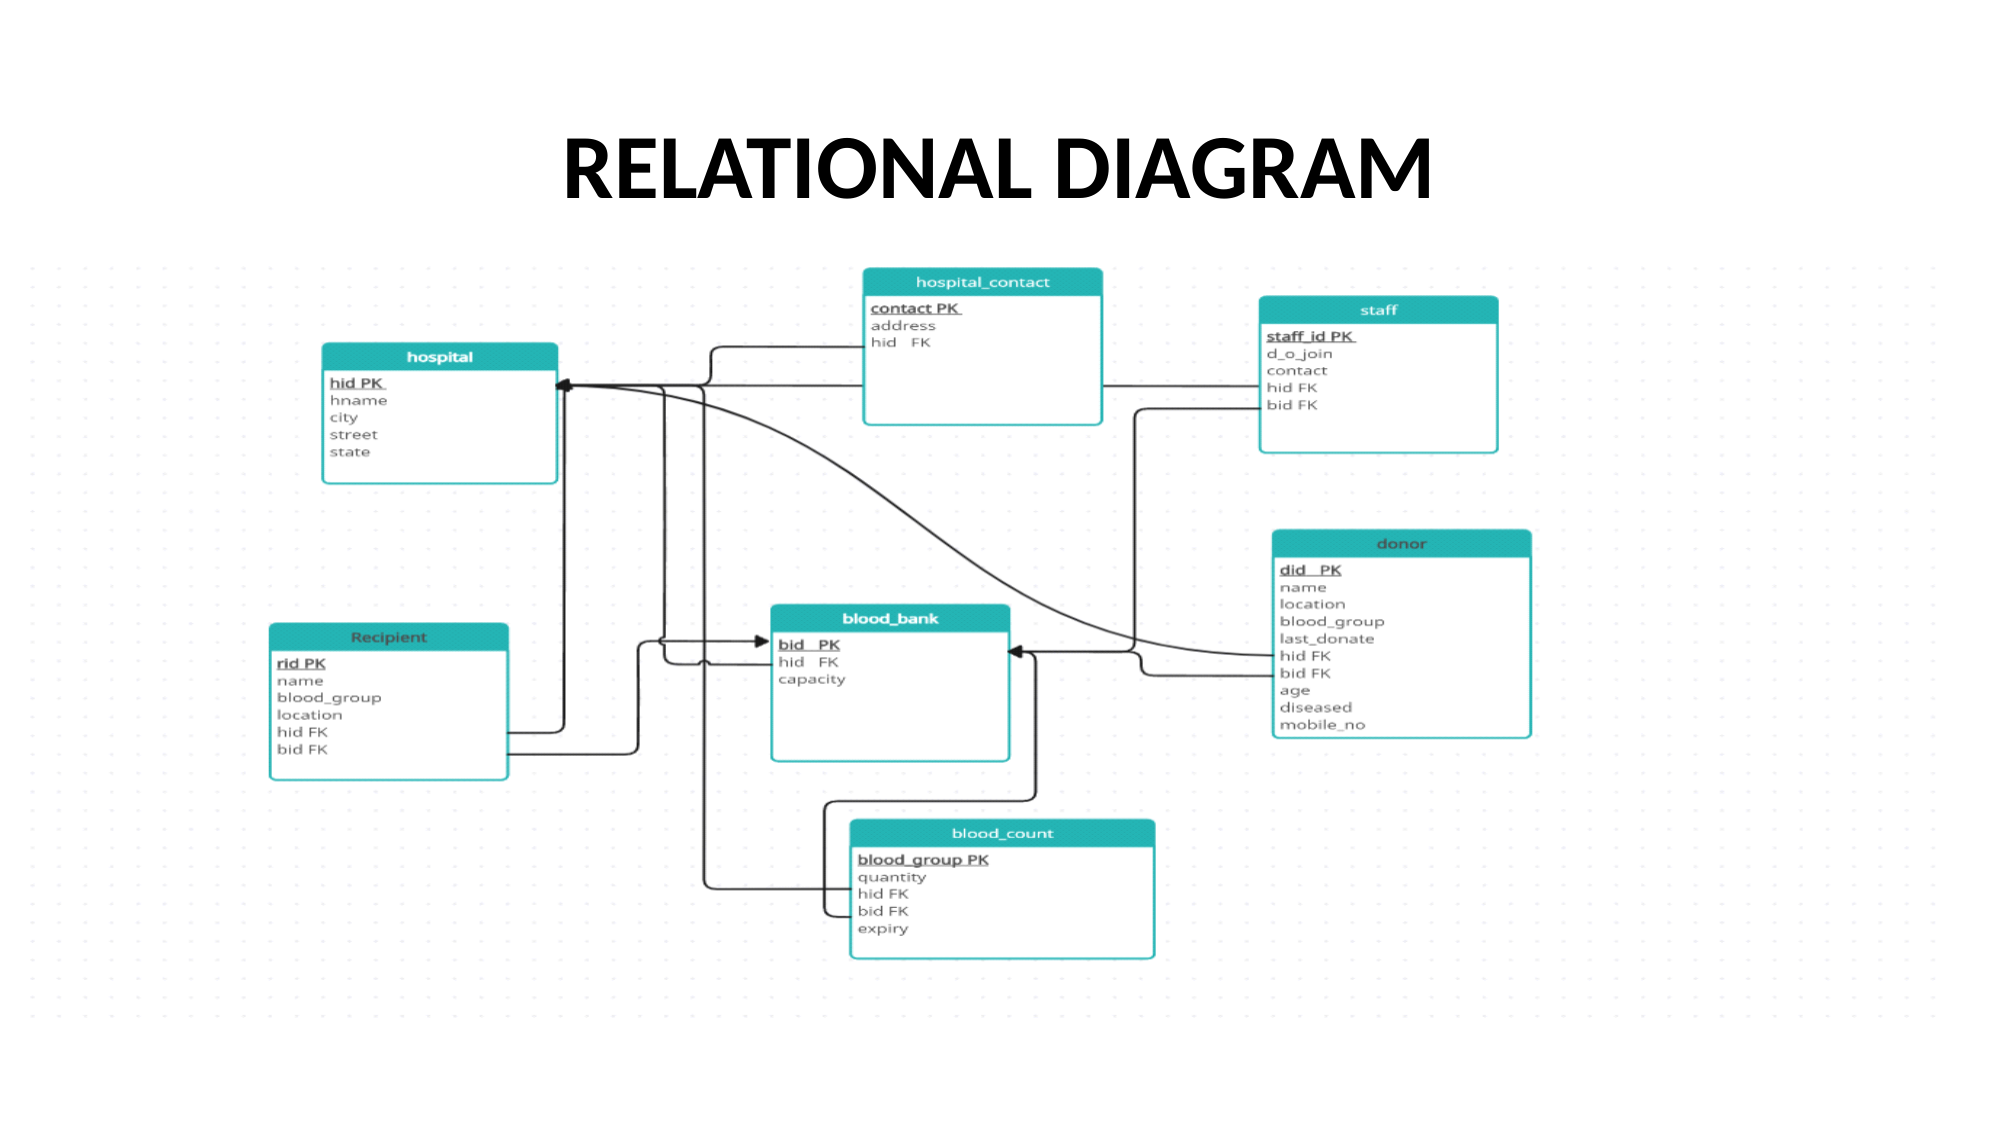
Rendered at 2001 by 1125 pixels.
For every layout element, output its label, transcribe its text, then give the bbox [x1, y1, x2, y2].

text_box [19, 255, 1941, 1018]
title RELATIONAL DIAGRAM [137, 59, 1863, 255]
